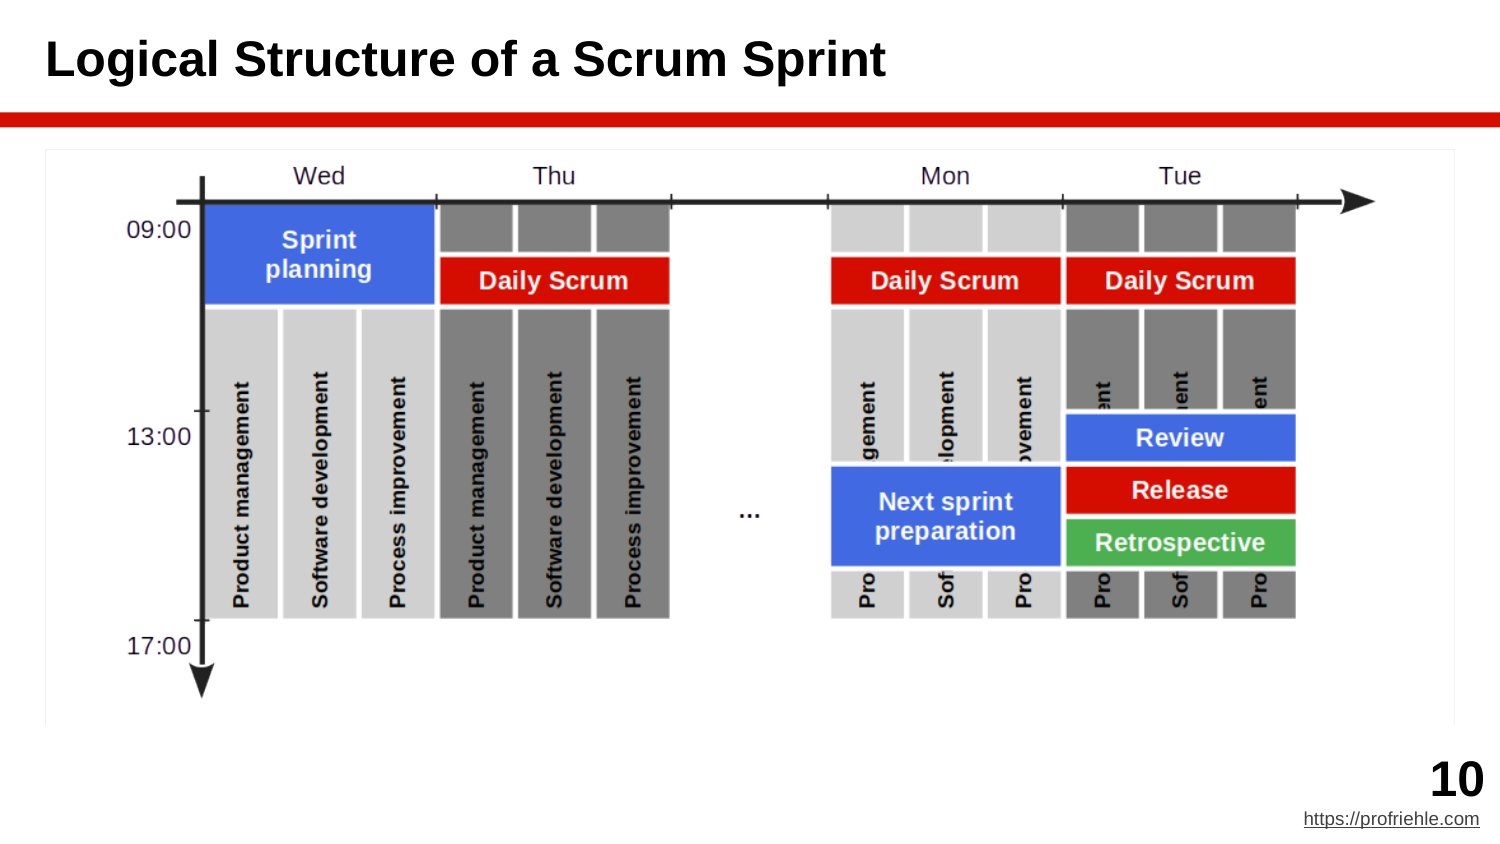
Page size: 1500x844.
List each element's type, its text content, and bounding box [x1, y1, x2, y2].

picture [44, 149, 1456, 725]
title Logical Structure of a Scrum Sprint [0, 0, 1500, 113]
slide_number ‹#› https://profriehle.com [1200, 724, 1500, 844]
